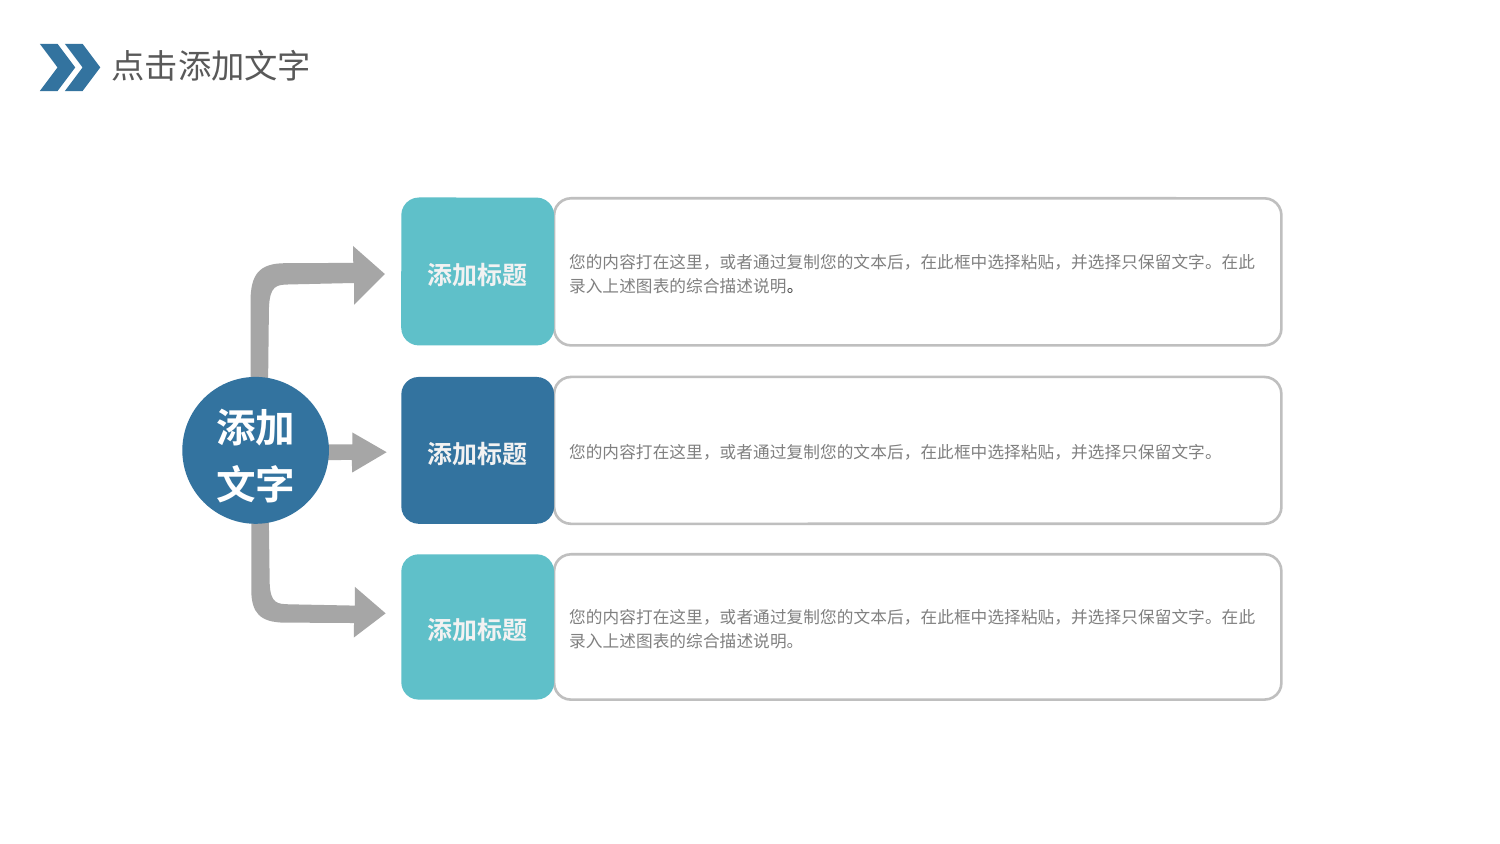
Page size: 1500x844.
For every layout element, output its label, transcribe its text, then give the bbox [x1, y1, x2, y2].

text_box [37, 41, 77, 94]
text_box 点击添加文字 [100, 39, 396, 91]
text_box [329, 432, 387, 473]
text_box [251, 523, 386, 638]
text_box 添加文字 [182, 376, 329, 524]
text_box [62, 41, 102, 94]
text_box 添加标题 [401, 376, 555, 524]
text_box [250, 245, 385, 377]
text_box 您的内容打在这里，或者通过复制您的文本后，在此框中选择粘贴，并选择只保留文字。 [554, 376, 1282, 524]
text_box 添加标题 [401, 554, 555, 700]
text_box 您的内容打在这里，或者通过复制您的文本后，在此框中选择粘贴，并选择只保留文字。在此录入上述图表的综合描述说明。 [554, 554, 1282, 700]
text_box 添加标题 [401, 197, 555, 346]
text_box 您的内容打在这里，或者通过复制您的文本后，在此框中选择粘贴，并选择只保留文字。在此录入上述图表的综合描述说明。 [554, 198, 1282, 346]
